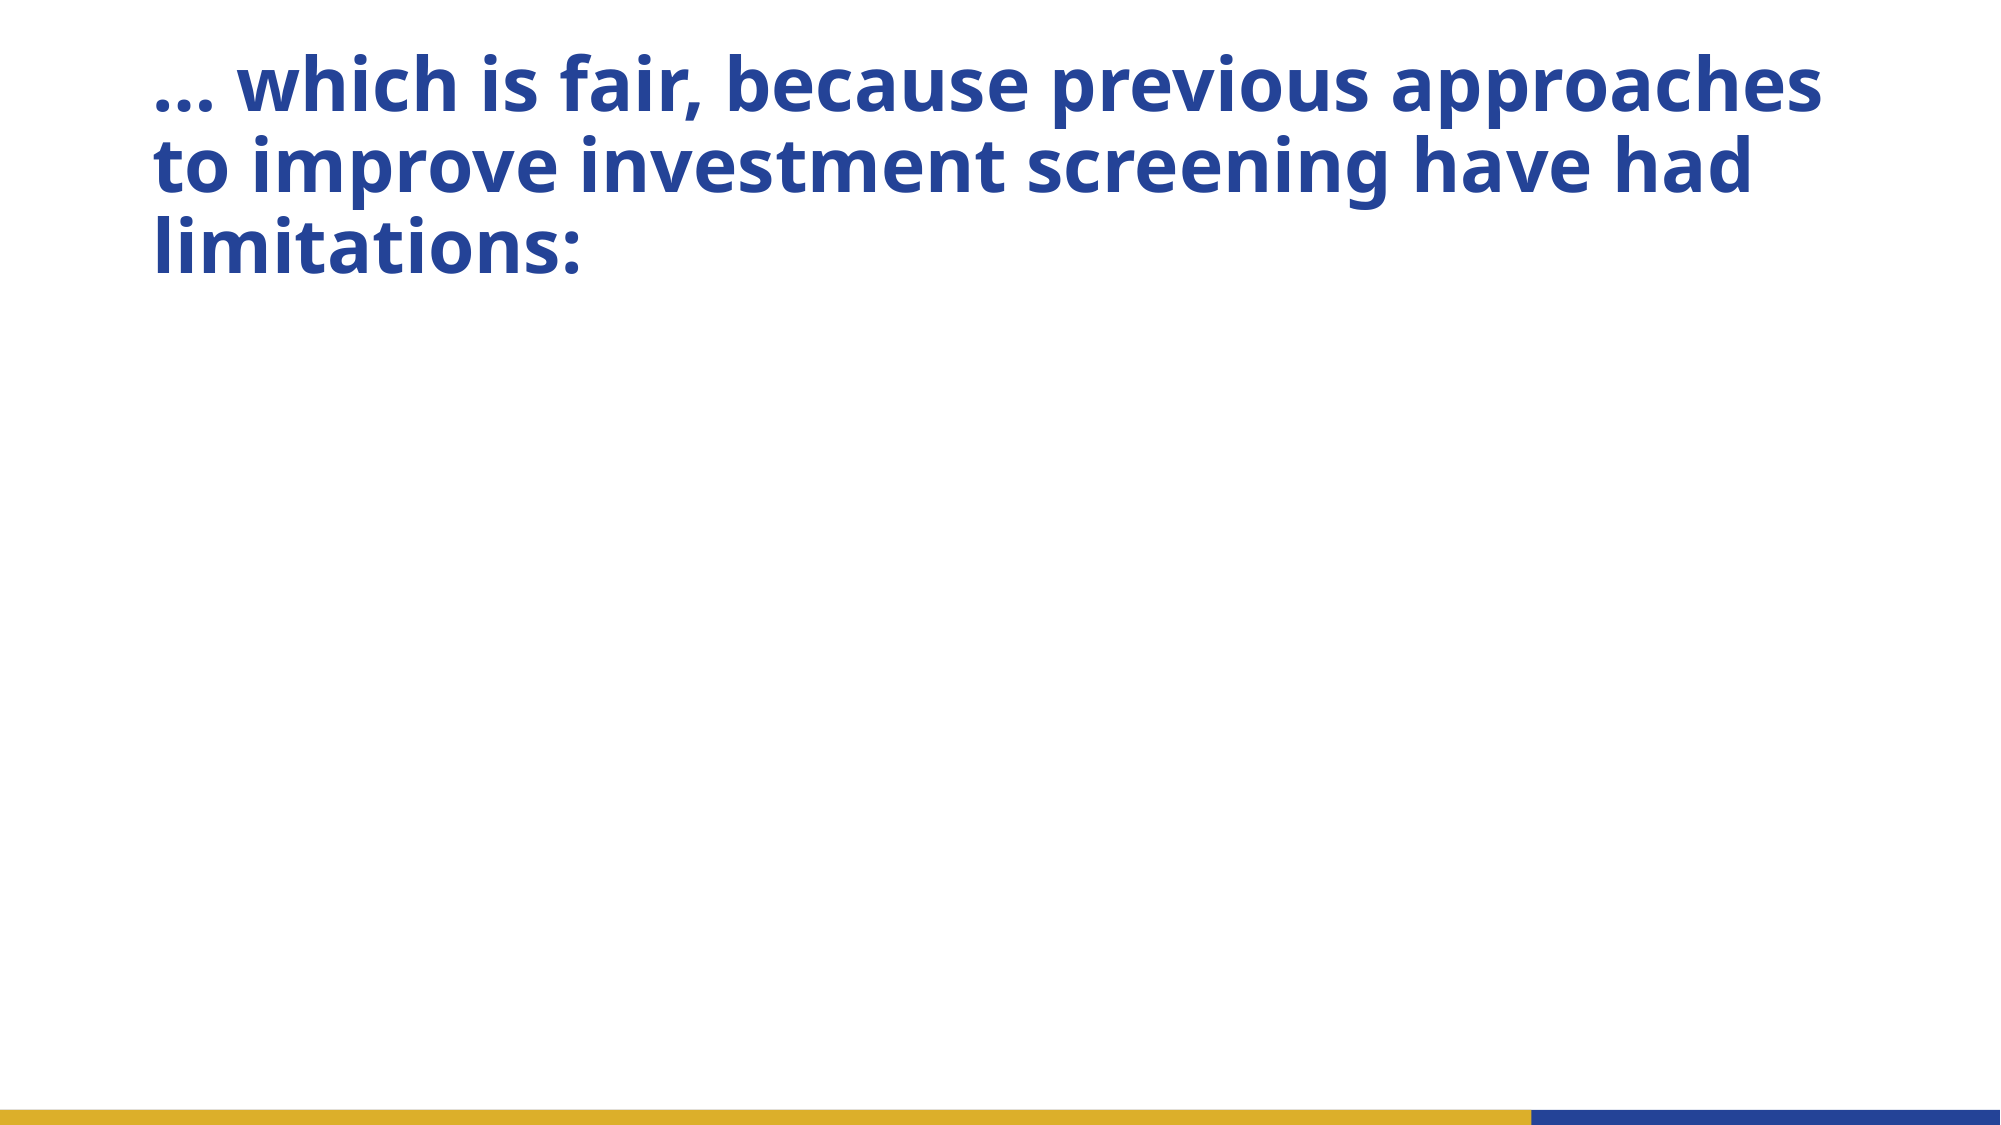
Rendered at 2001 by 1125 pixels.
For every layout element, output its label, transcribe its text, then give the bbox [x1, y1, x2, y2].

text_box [0, 1109, 2000, 1125]
title … which is fair, because previous approaches to improve investment screening have had limitations: [137, 59, 1863, 278]
